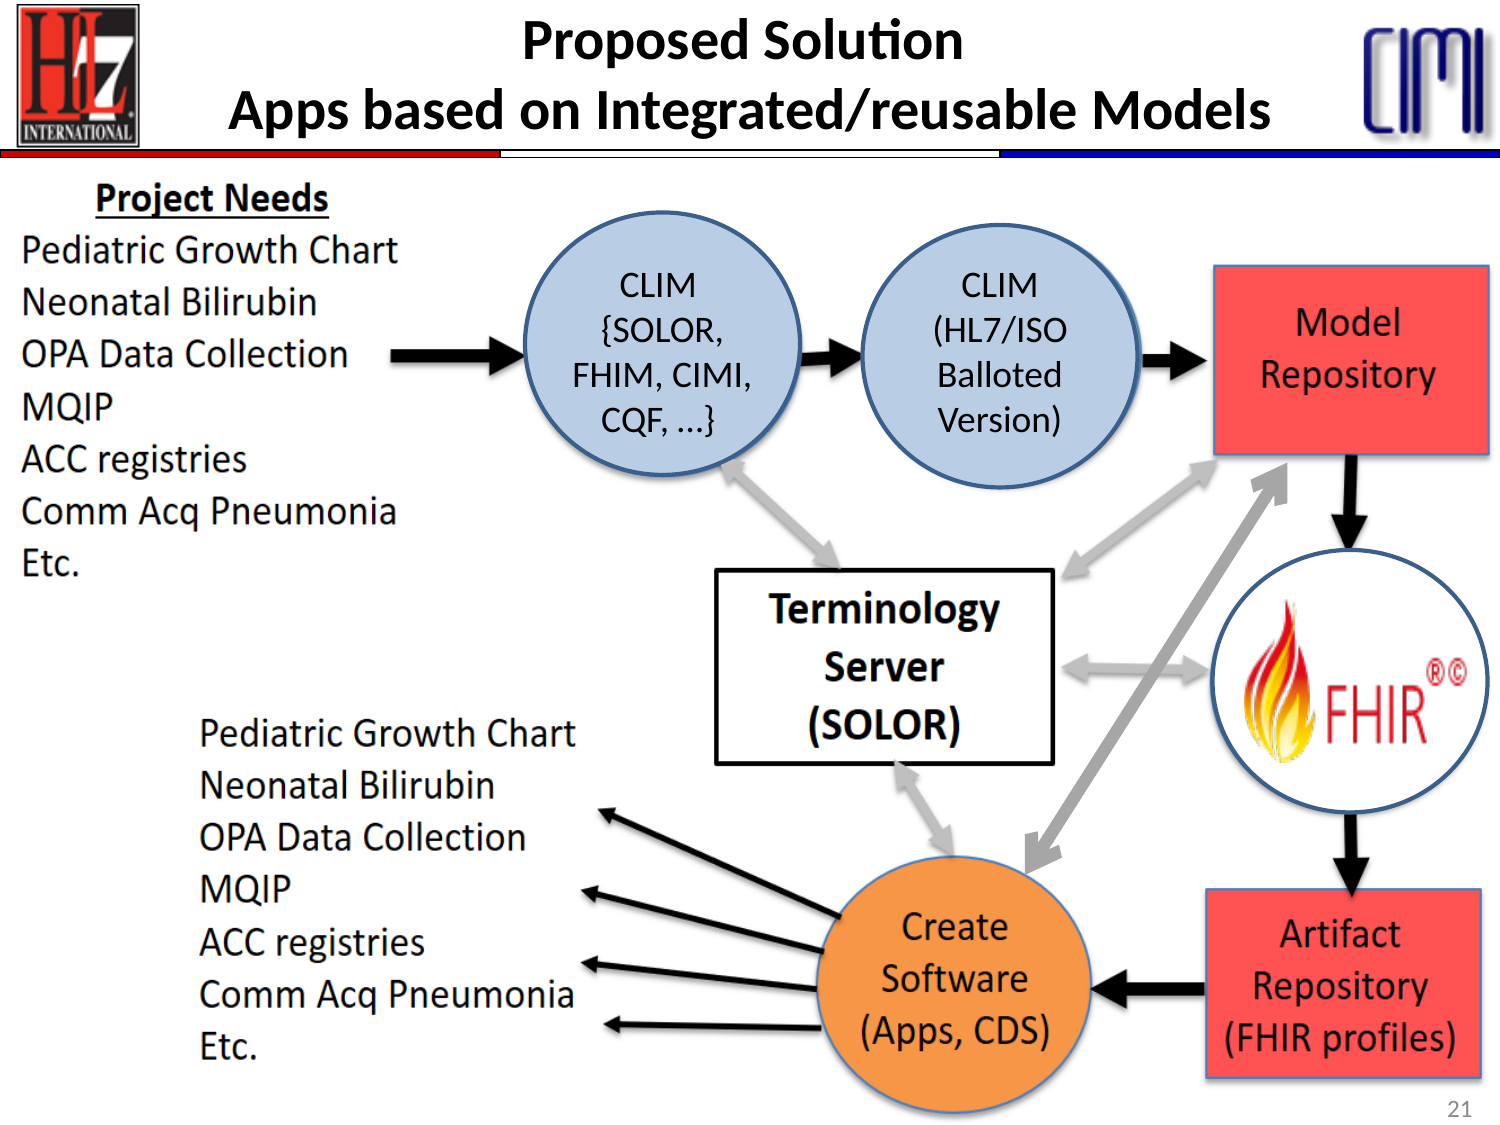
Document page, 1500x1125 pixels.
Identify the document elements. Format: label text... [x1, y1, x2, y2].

title Proposed Solution Apps based on Integrated/reusable Models [75, 0, 1425, 143]
picture [7, 4, 150, 149]
picture [4, 0, 1500, 1125]
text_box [1024, 462, 1288, 876]
